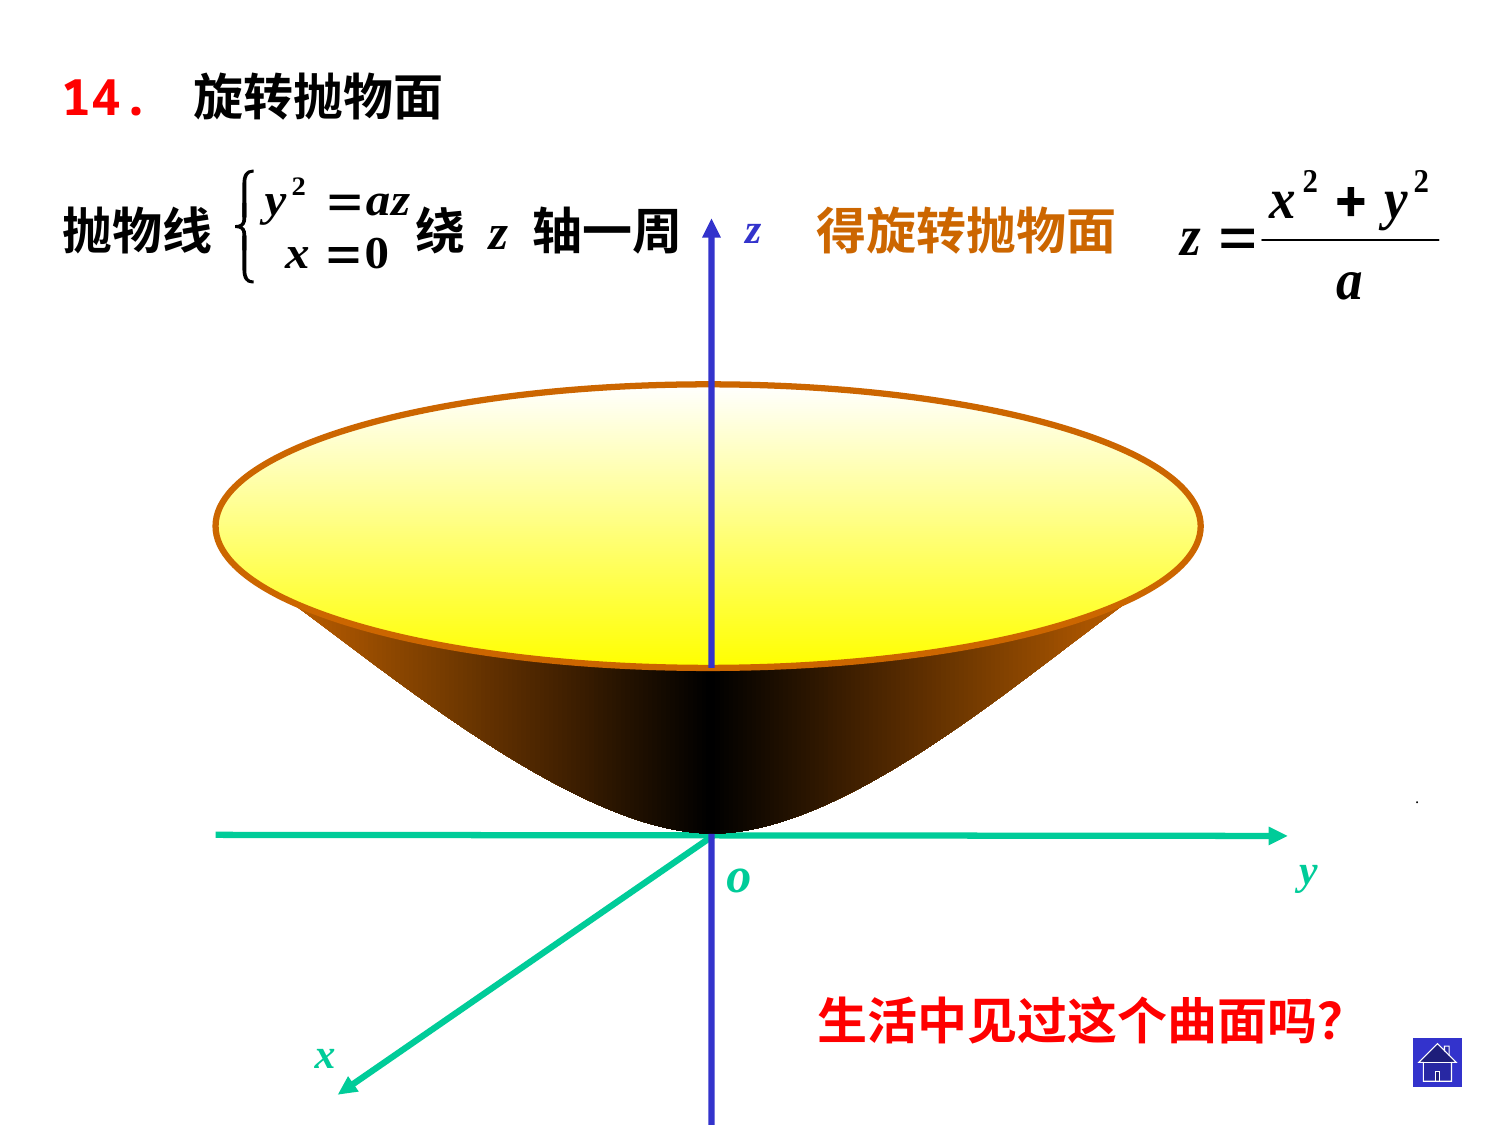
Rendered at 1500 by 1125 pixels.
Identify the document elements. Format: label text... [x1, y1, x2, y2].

text_box 14. 旋转抛物面 [46, 57, 484, 137]
text_box y [1284, 835, 1339, 900]
text_box [1412, 1037, 1463, 1088]
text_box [224, 162, 446, 293]
text_box o [712, 835, 767, 910]
text_box [290, 599, 1132, 834]
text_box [1170, 154, 1449, 313]
text_box 得旋转抛物面 [801, 192, 1132, 268]
text_box 抛物线 [47, 192, 219, 268]
text_box [767, 829, 1286, 843]
text_box 生活中见过这个曲面吗？ [803, 982, 1383, 1057]
text_box [705, 218, 718, 668]
text_box x [267, 1019, 383, 1085]
title . [1385, 787, 1449, 806]
text_box [215, 384, 711, 668]
text_box 绕 z 轴一周 [449, 192, 698, 268]
text_box [712, 384, 1201, 668]
text_box z [706, 194, 800, 259]
text_box [337, 1085, 352, 1095]
